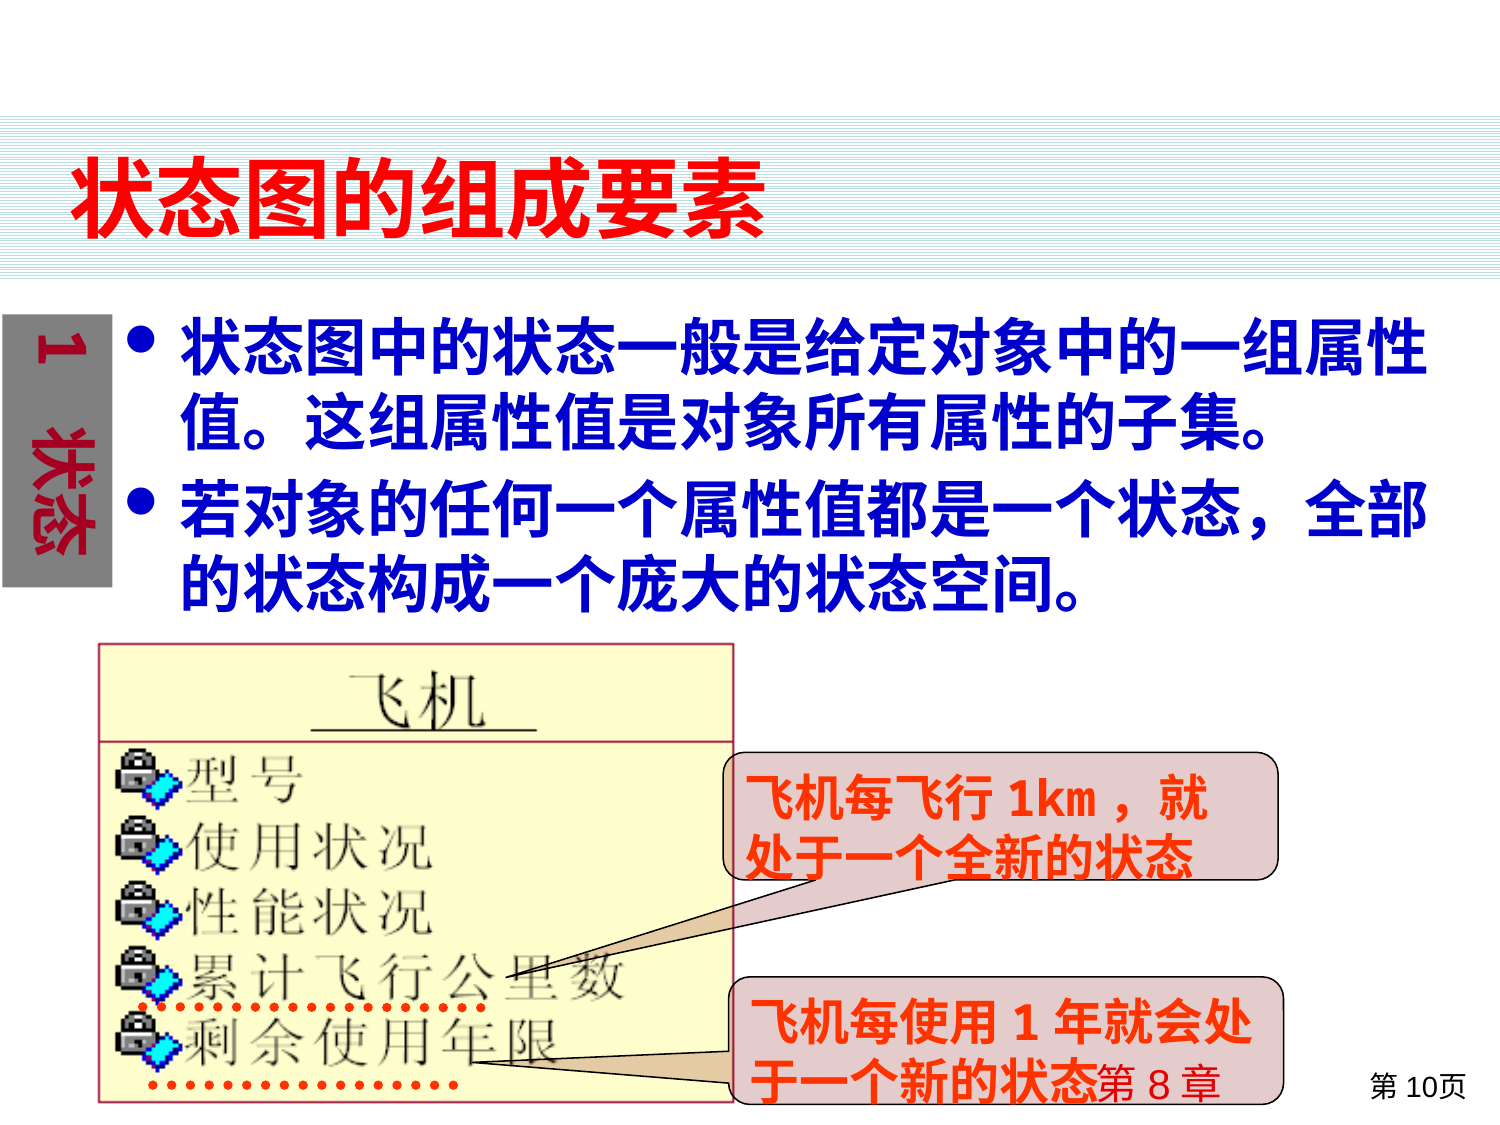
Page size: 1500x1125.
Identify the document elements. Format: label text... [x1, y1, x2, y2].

slide_number 第10页 [1288, 1060, 1483, 1118]
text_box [87, 632, 1284, 1118]
title 状态图的组成要素 [52, 124, 1404, 268]
list 状态图中的状态一般是给定对象中的一组属性值。这组属性值是对象所有属性的子集。 若对象的任何一个属性值都是一个状态，全部的状态构成一个庞大的状态空间。 [108, 300, 1498, 688]
text_box 1 状态 [2, 314, 113, 588]
